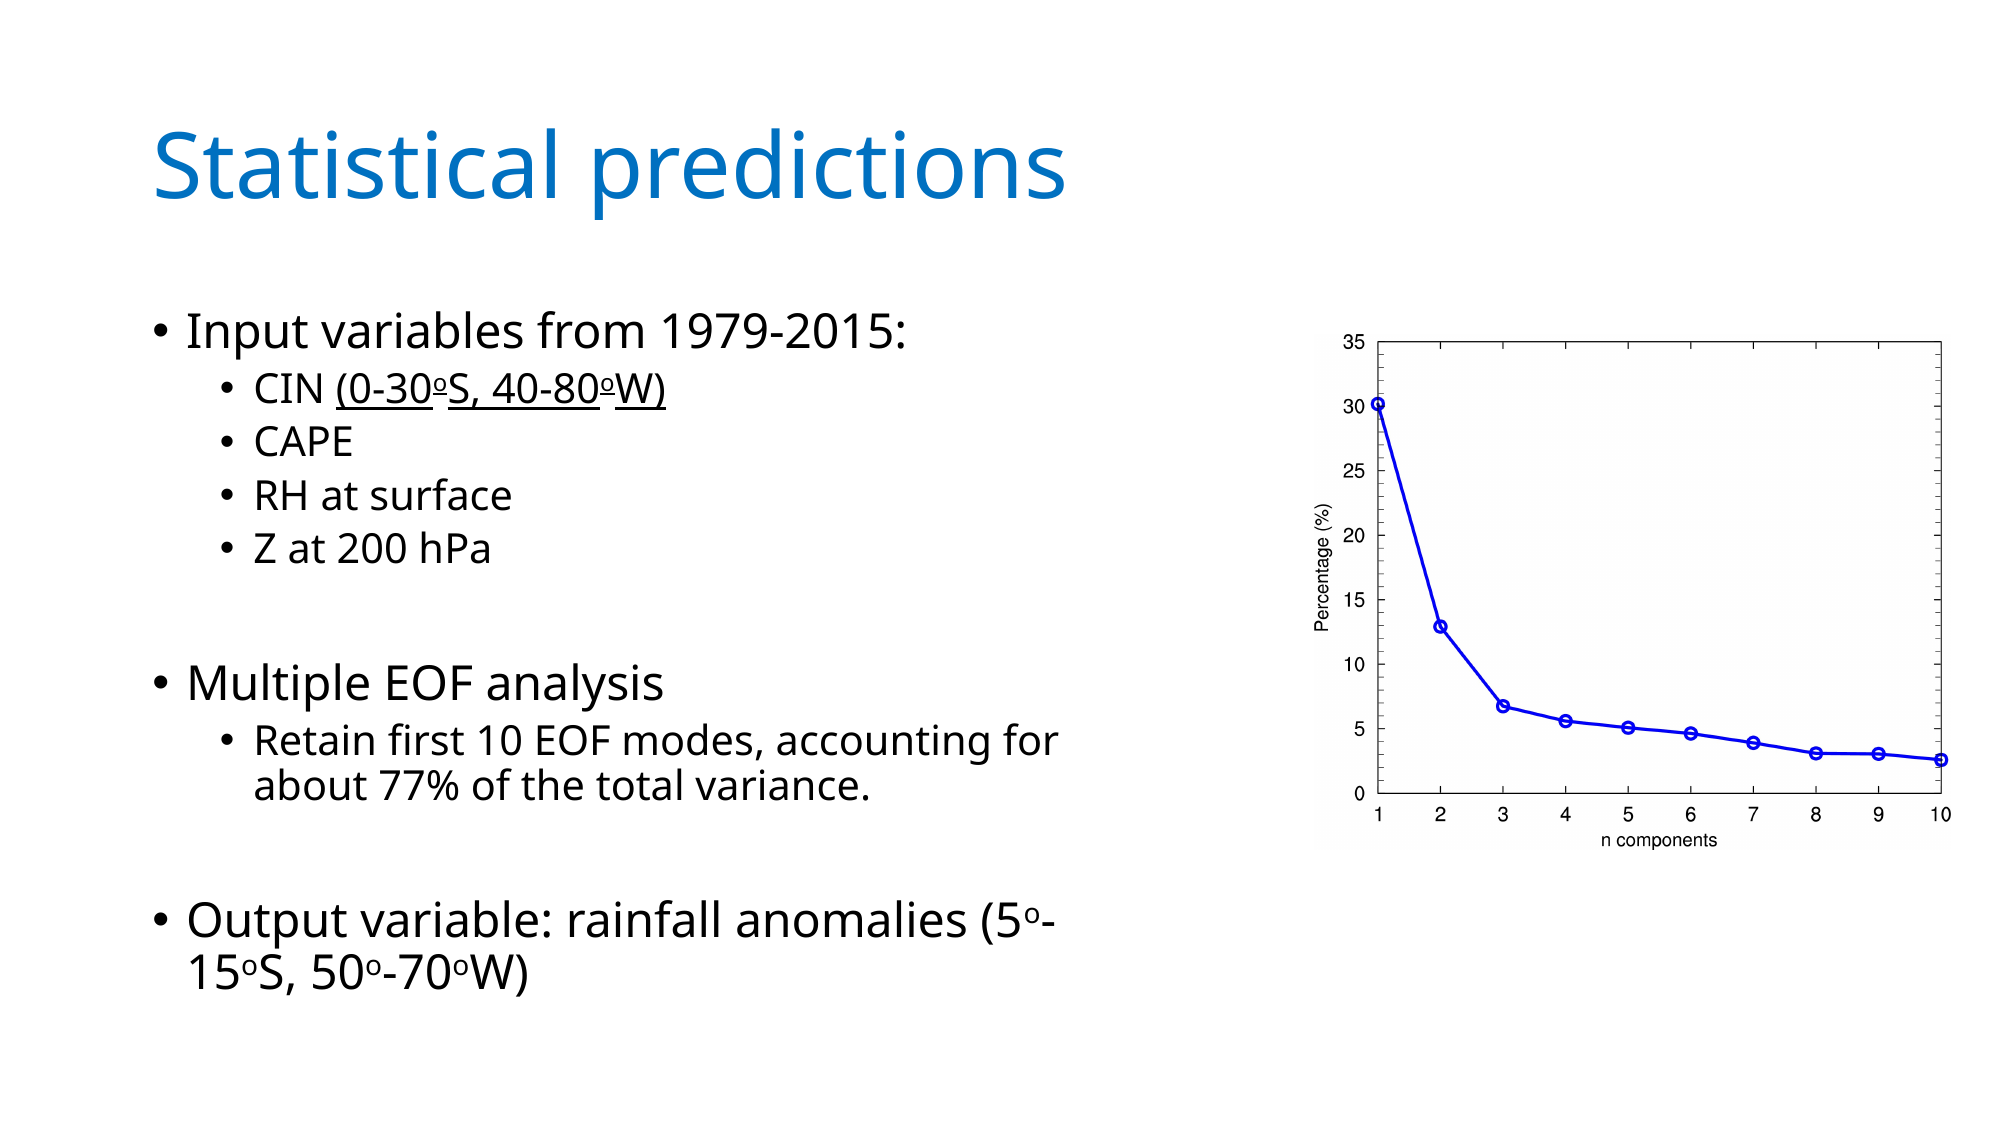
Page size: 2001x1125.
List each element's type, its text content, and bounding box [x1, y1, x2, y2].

picture [1314, 334, 1951, 850]
title Statistical predictions [137, 59, 1863, 278]
list Input variables from 1979-2015: CIN (0-30oS, 40-80oW) CAPE RH at surface Z at 200 hPa Multiple EOF analysis Retain first 10 EOF modes, accounting for about 77% of the total variance. Output variable: rainfall anomalies (5o-15oS, 50o-70oW) [137, 299, 1147, 1014]
